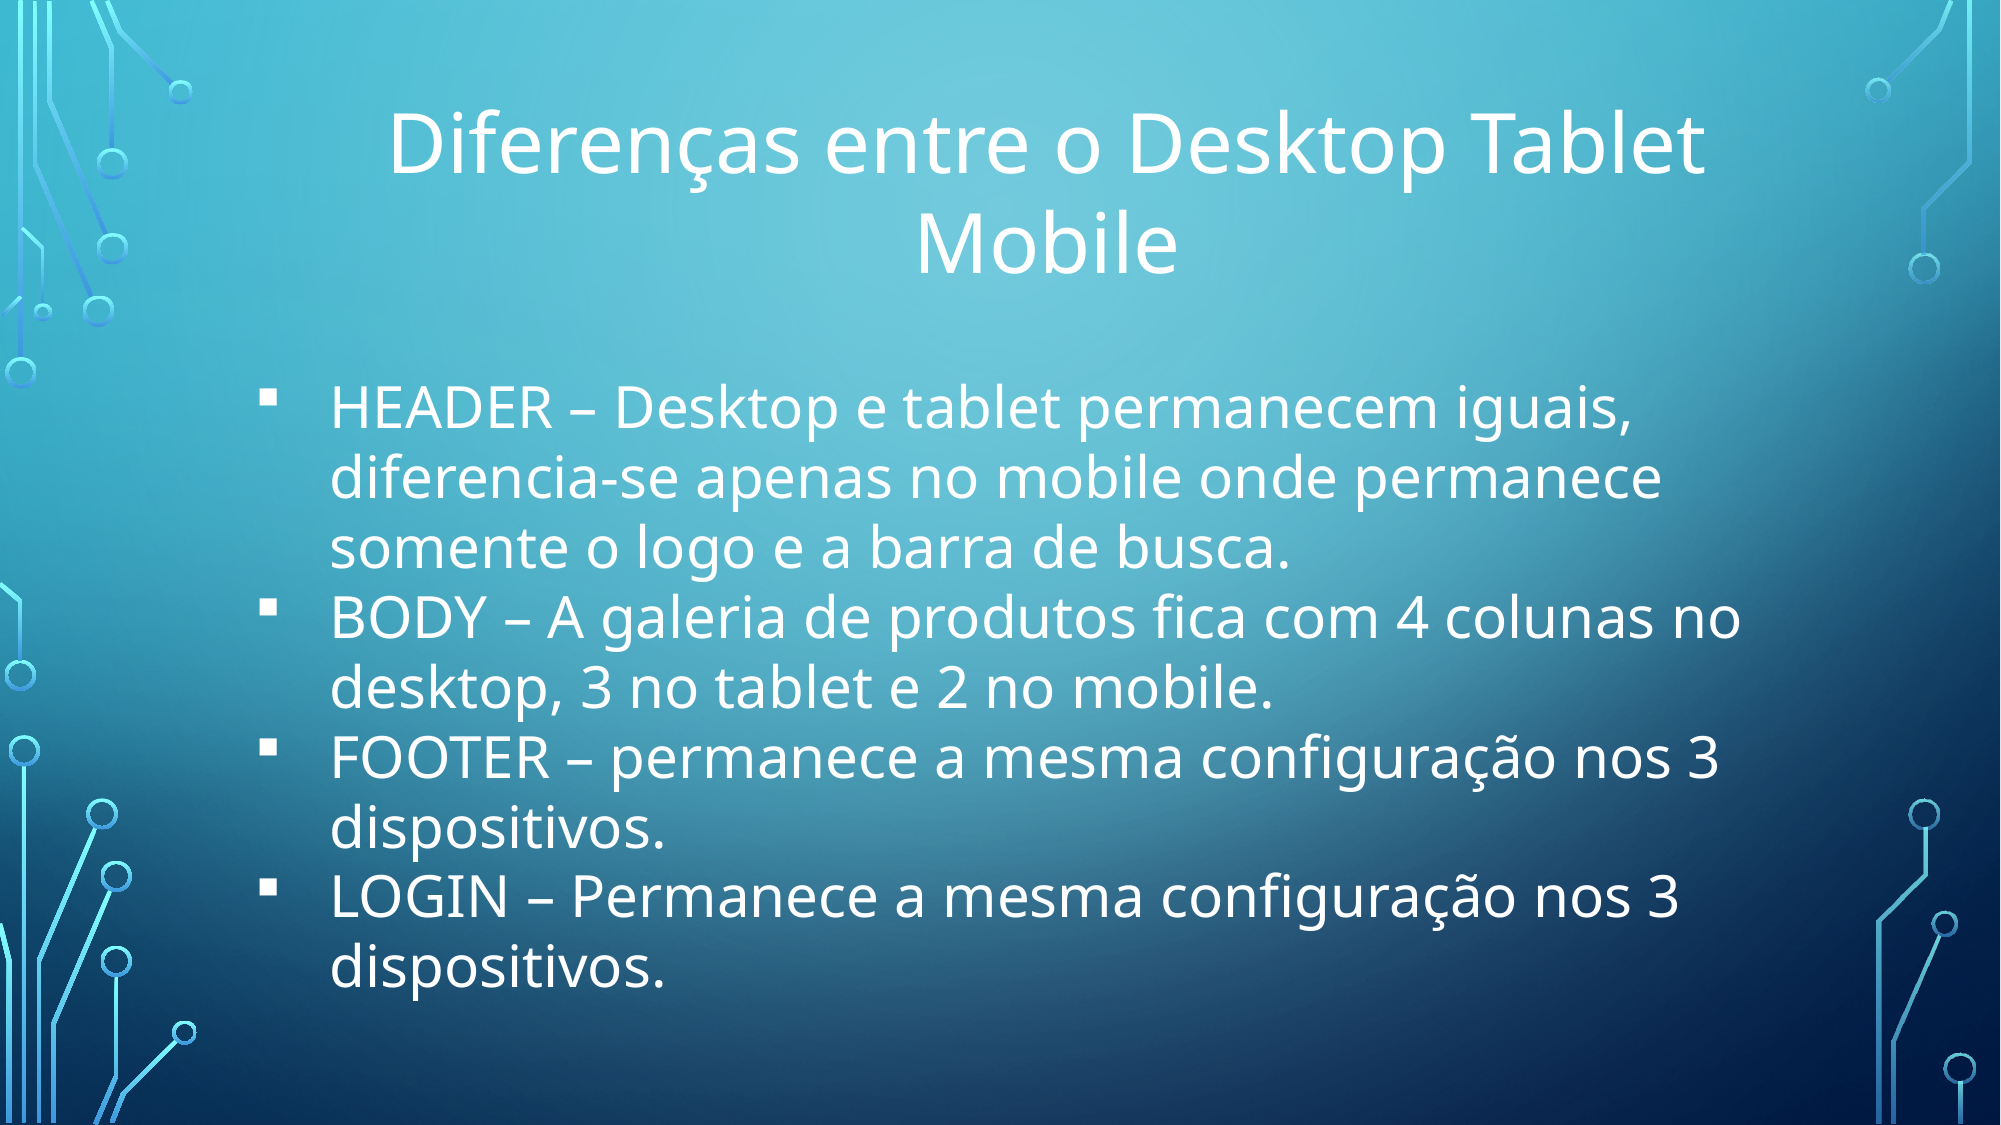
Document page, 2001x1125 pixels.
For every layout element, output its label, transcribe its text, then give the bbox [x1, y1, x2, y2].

text_box Diferenças entre o Desktop Tablet Mobile HEADER – Desktop e tablet permanecem iguais, diferencia-se apenas no mobile onde permanece somente o logo e a barra de busca. BODY – A galeria de produtos fica com 4 colunas no desktop, 3 no tablet e 2 no mobile. FOOTER – permanece a mesma configuração nos 3 dispositivos. LOGIN – Permanece a mesma configuração nos 3 dispositivos. [240, 82, 1855, 1052]
